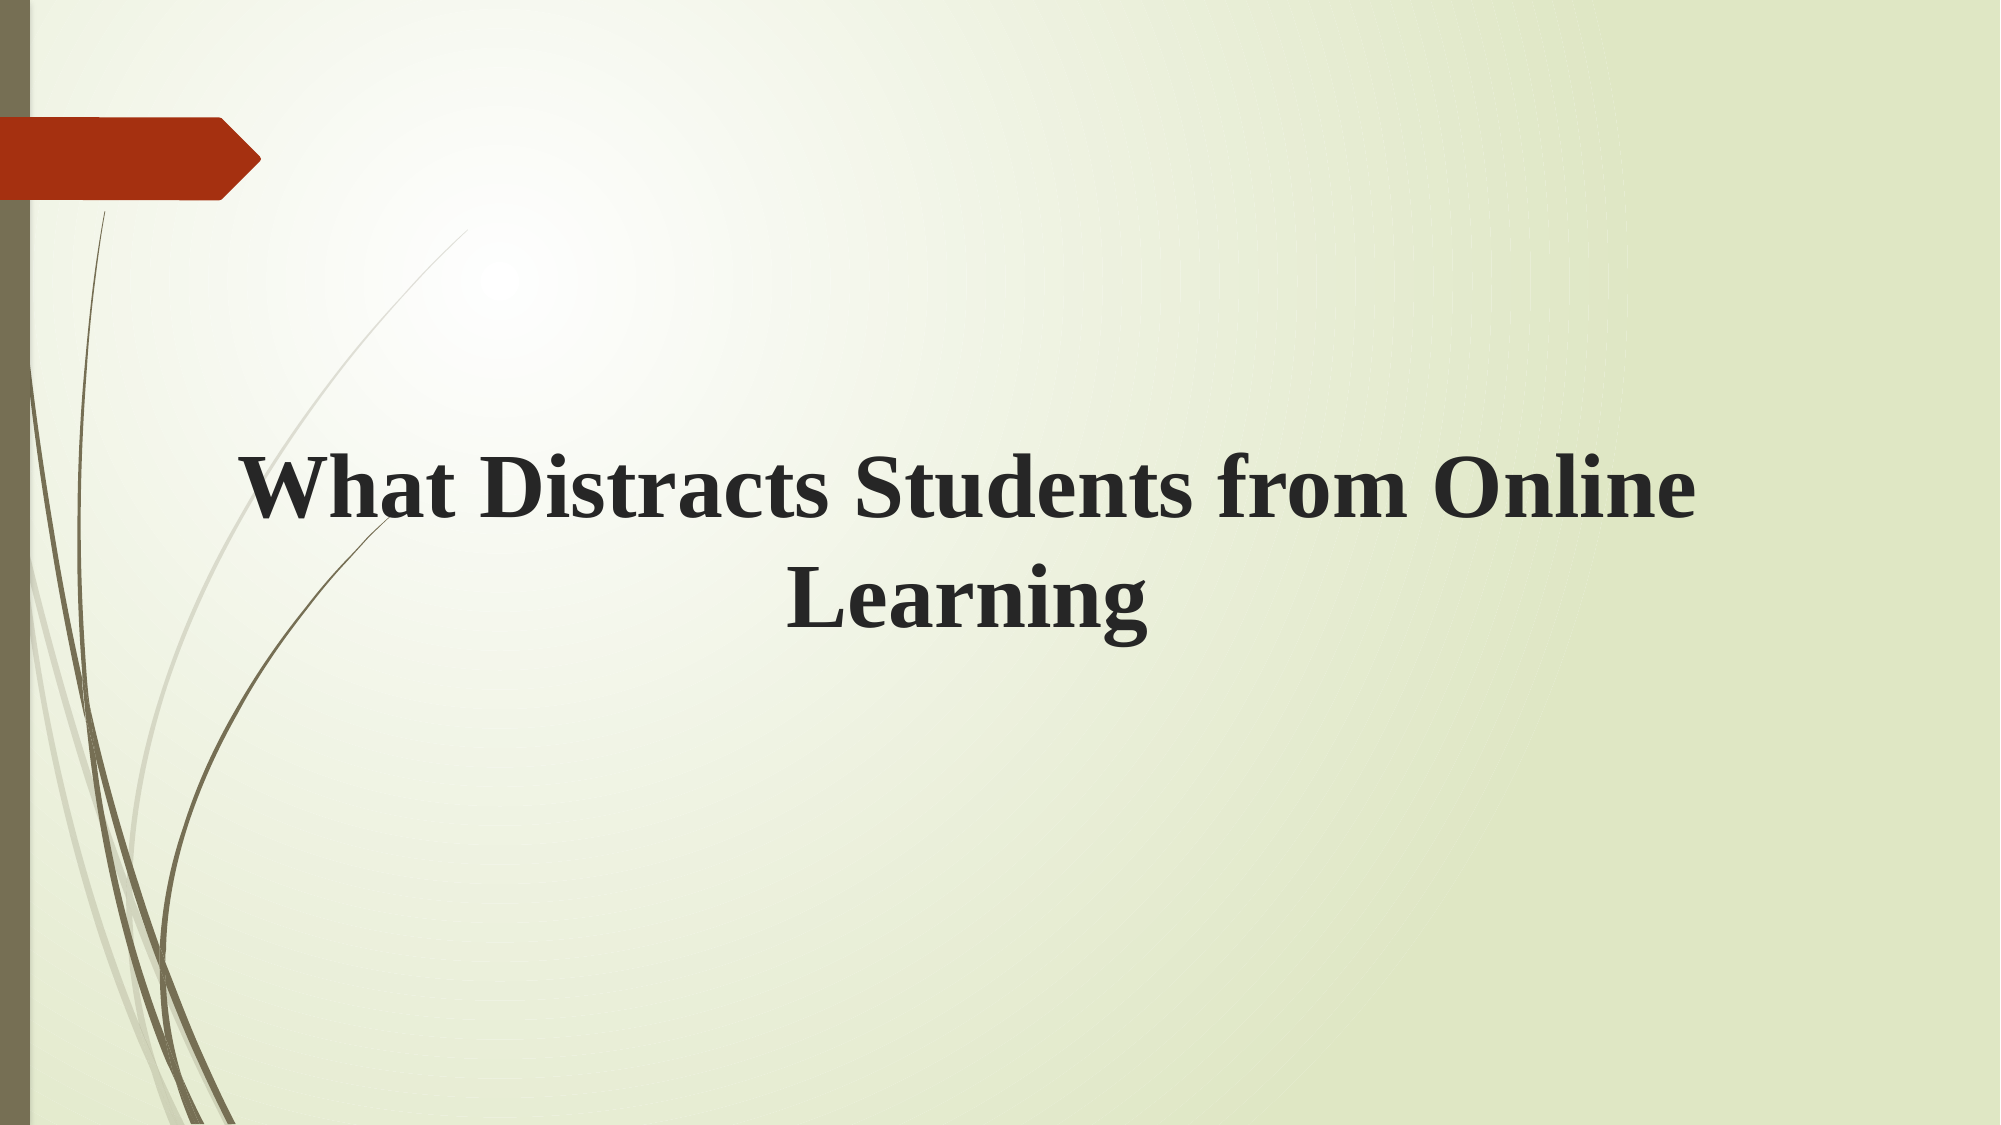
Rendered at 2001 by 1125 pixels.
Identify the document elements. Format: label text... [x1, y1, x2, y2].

title What Distracts Students from Online Learning [105, 418, 1831, 635]
